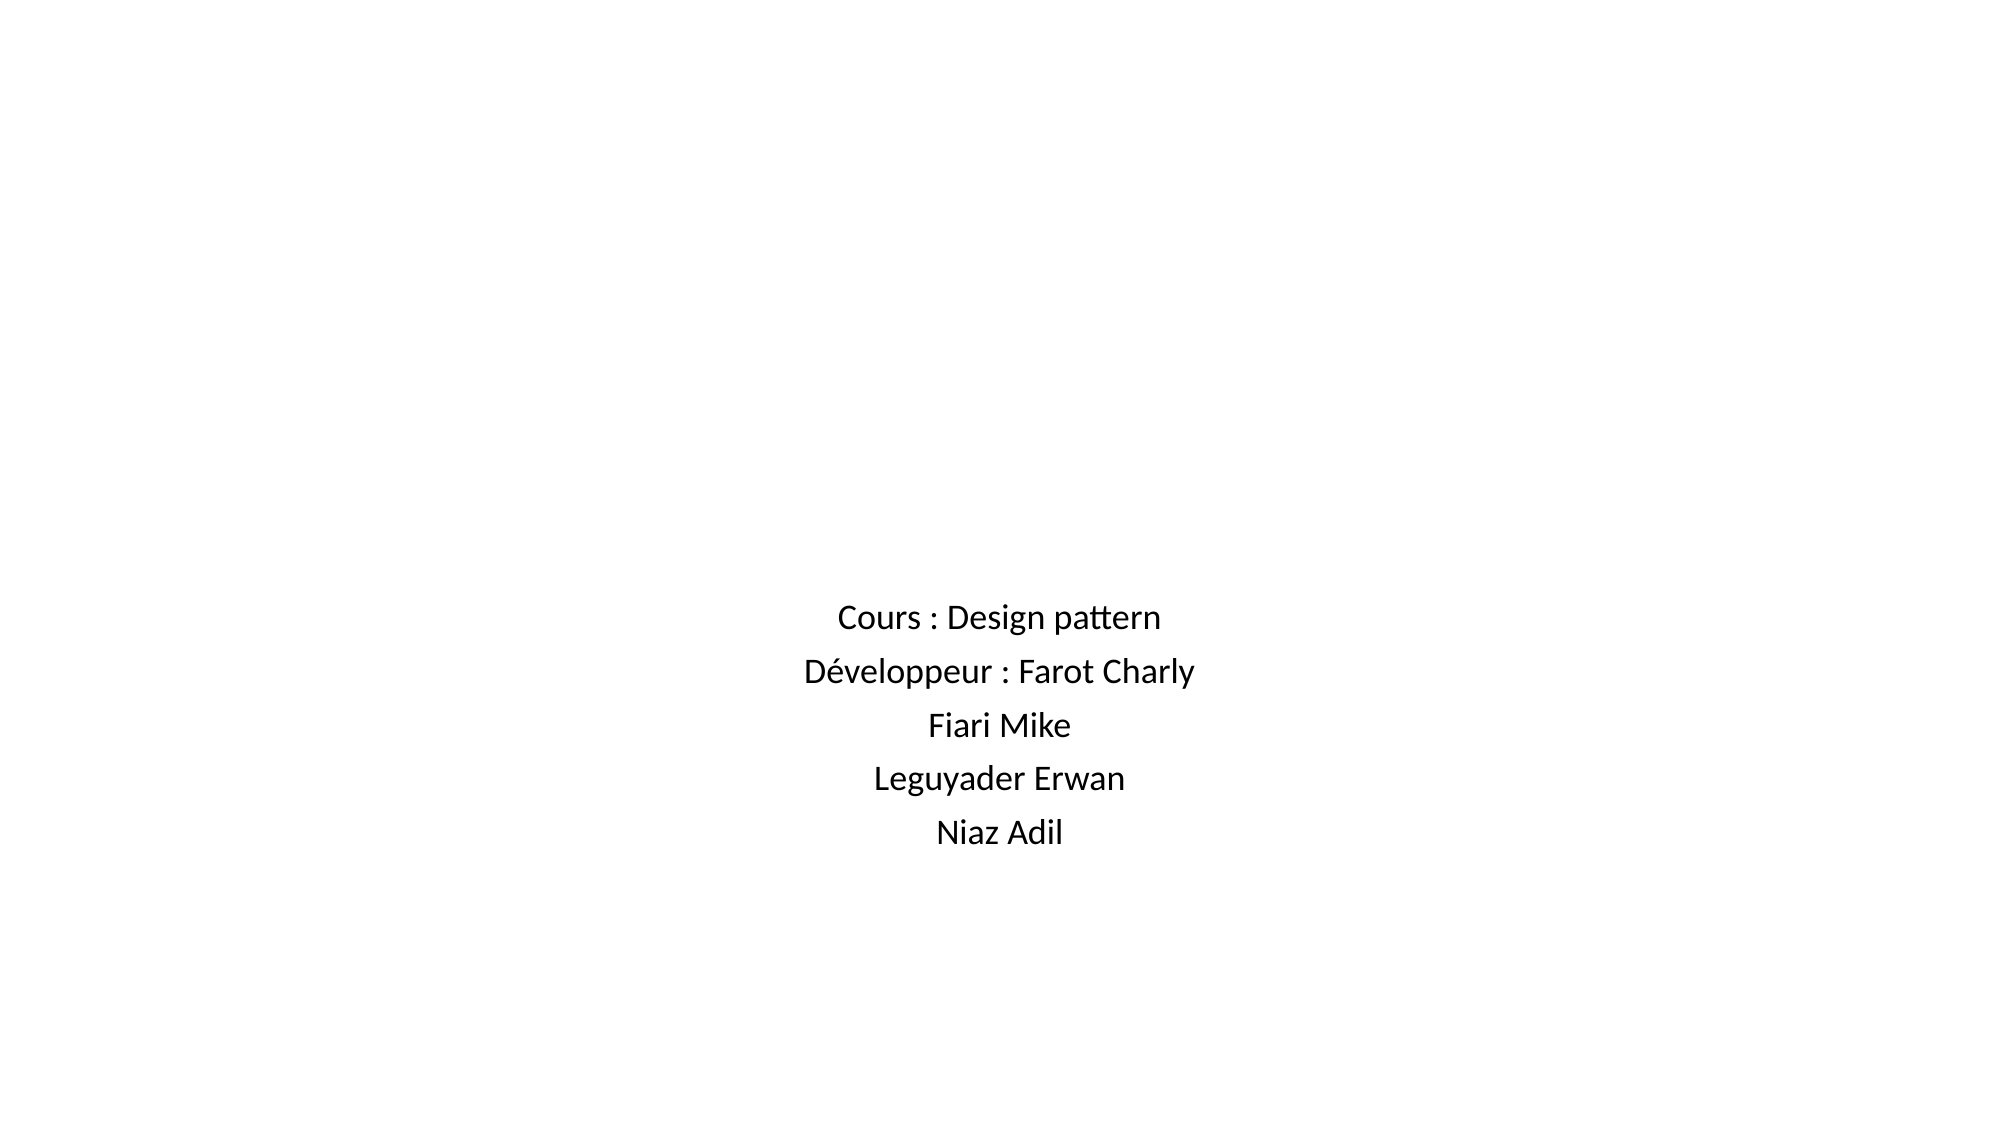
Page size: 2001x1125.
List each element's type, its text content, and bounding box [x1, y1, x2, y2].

subtitle Cours : Design pattern Développeur : Farot Charly Fiari Mike Leguyader Erwan Niaz Adil [249, 590, 1750, 863]
